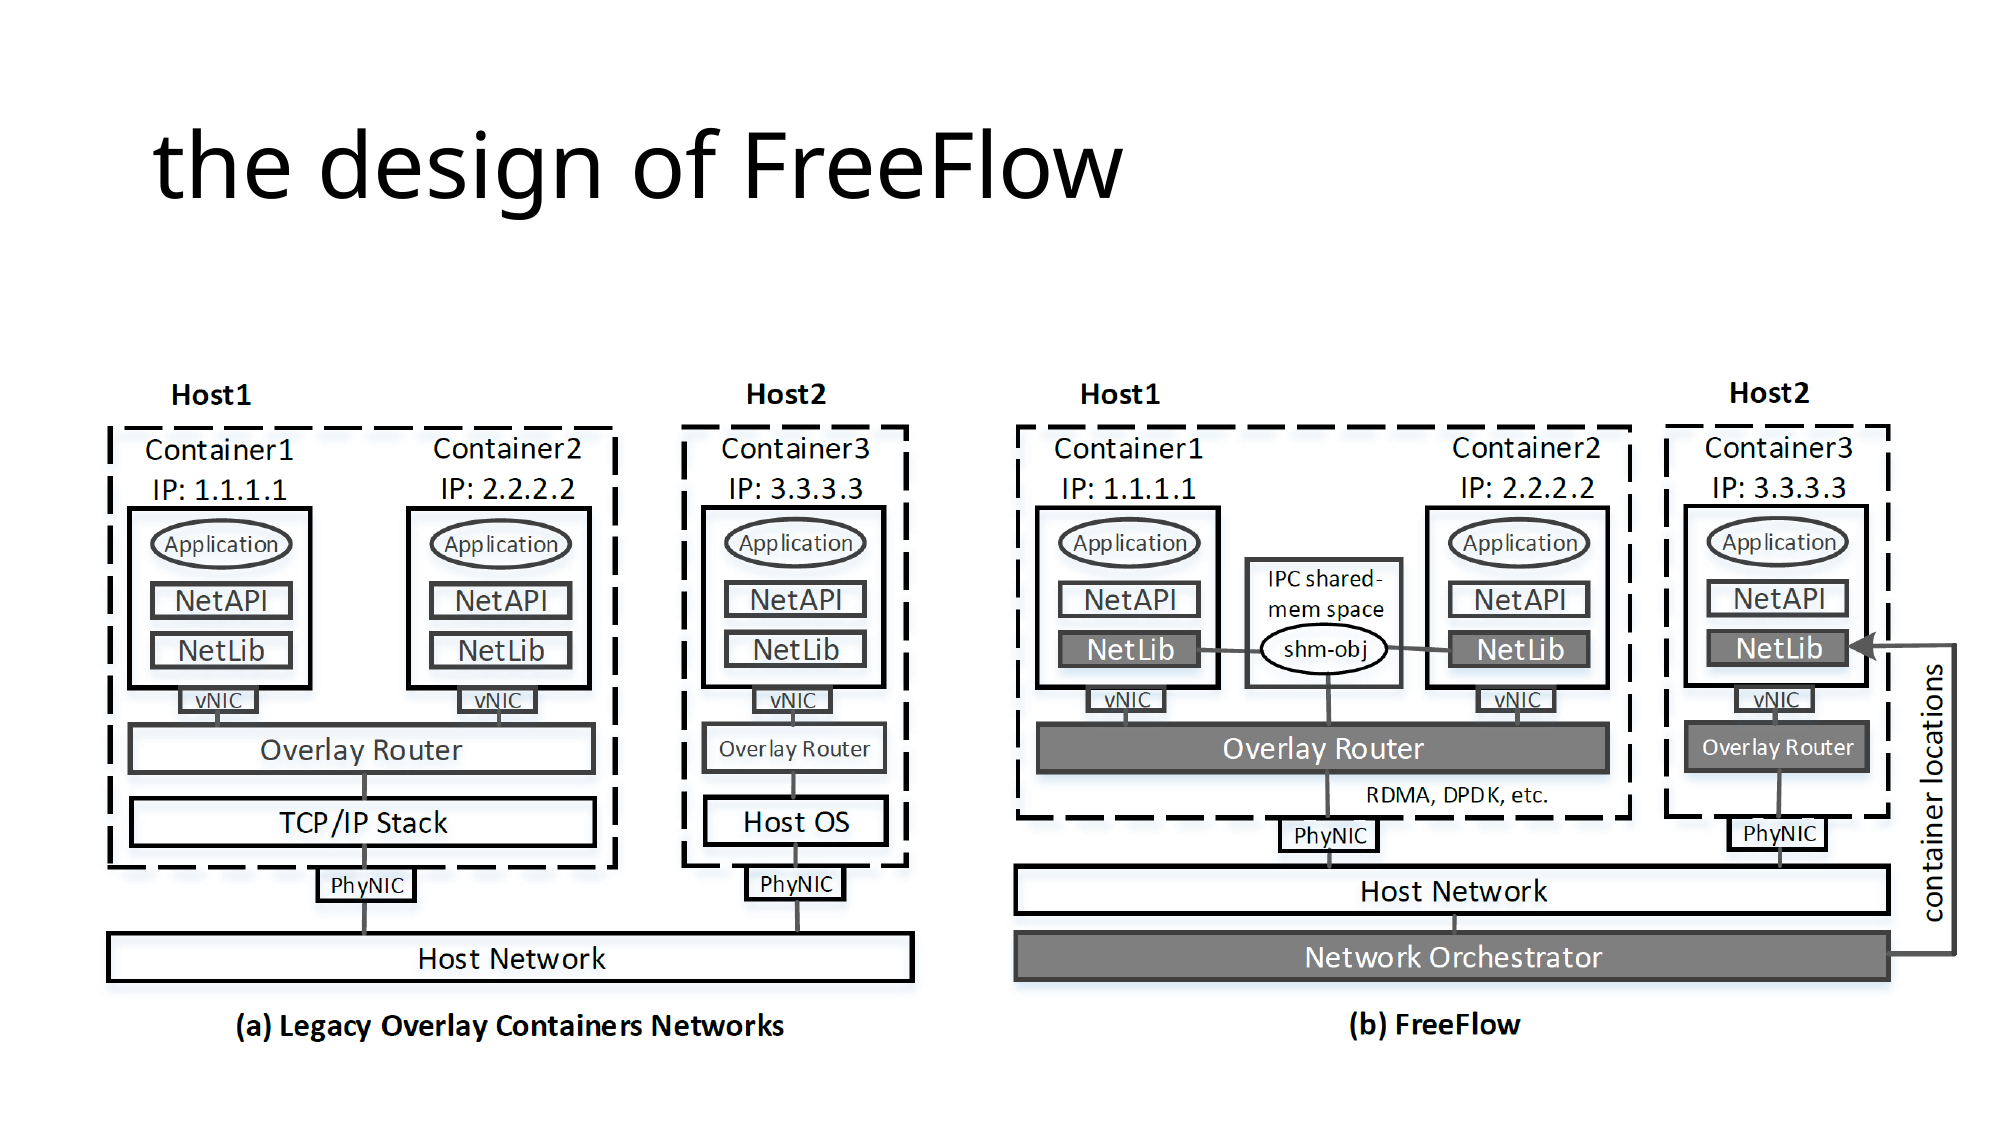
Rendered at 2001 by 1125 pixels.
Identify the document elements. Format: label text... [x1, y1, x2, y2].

picture [93, 372, 1963, 1043]
title the design of FreeFlow [137, 59, 1863, 278]
